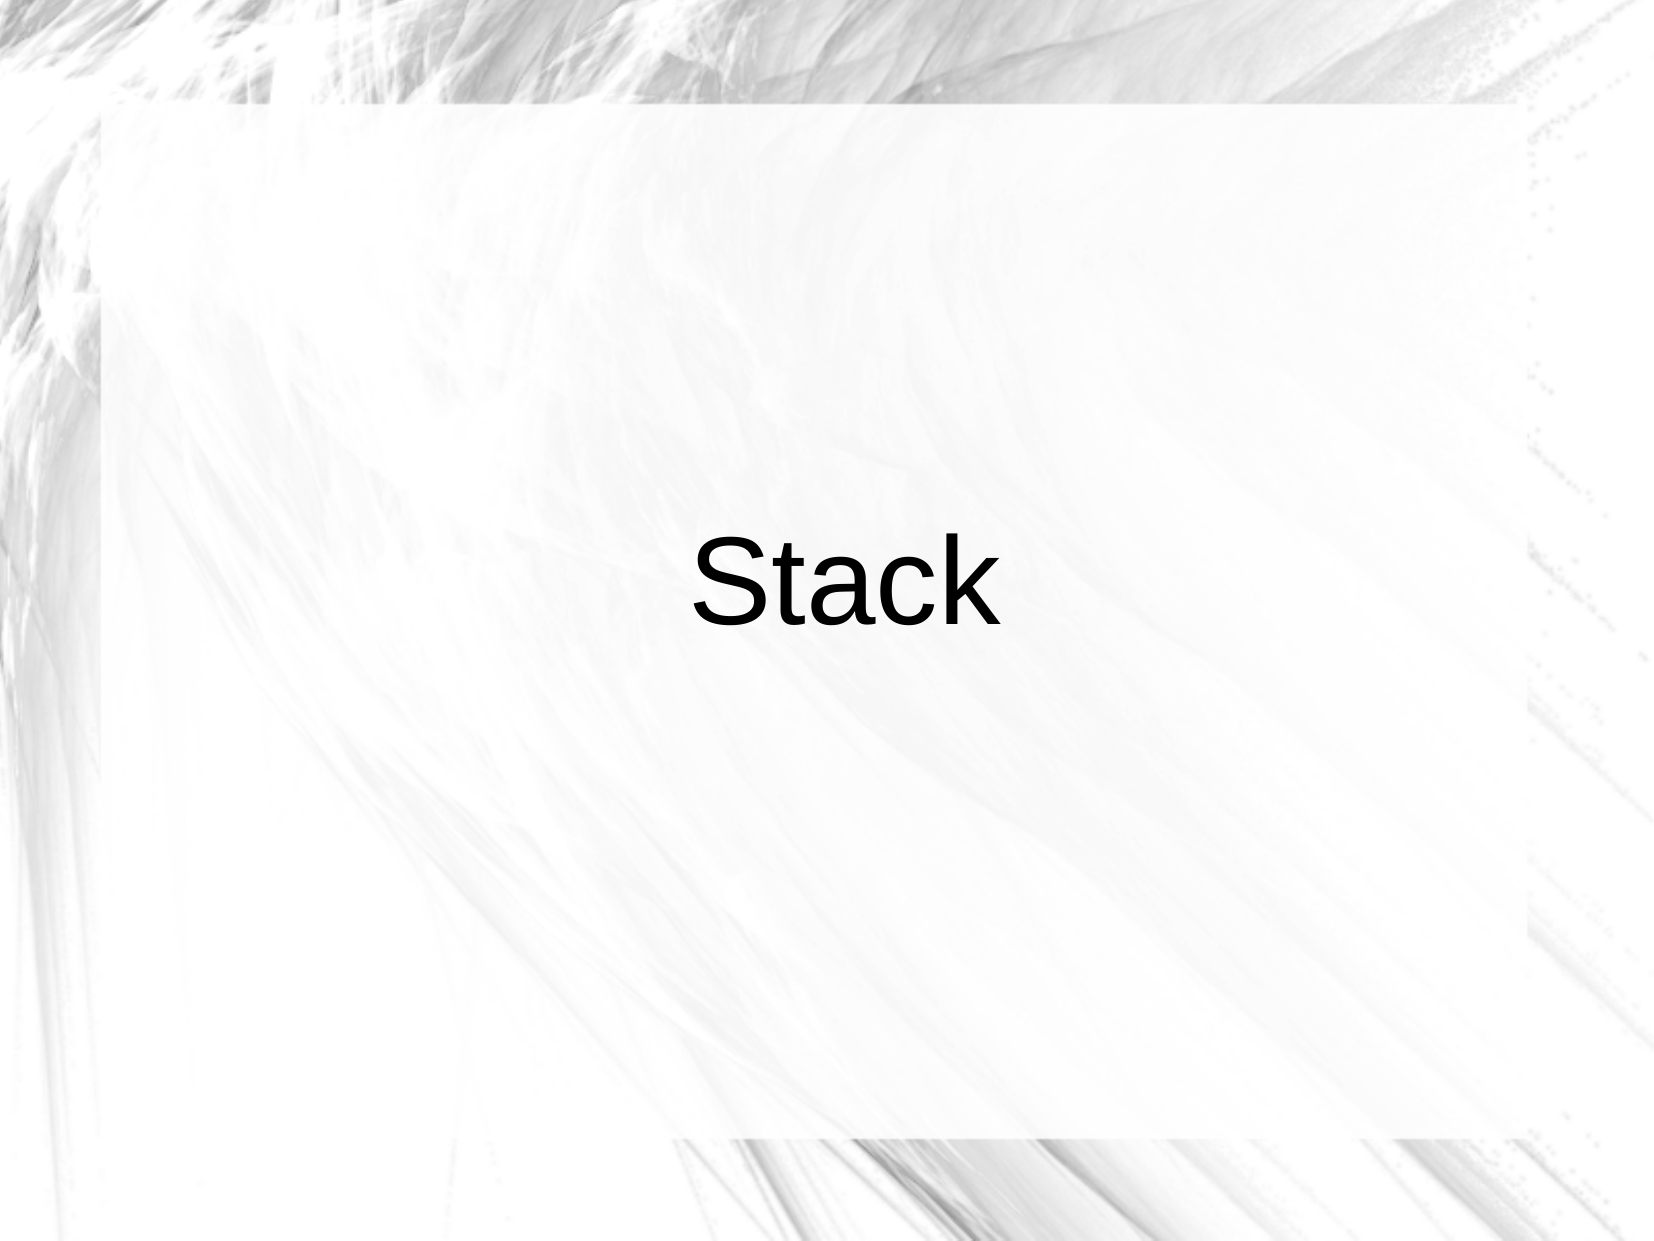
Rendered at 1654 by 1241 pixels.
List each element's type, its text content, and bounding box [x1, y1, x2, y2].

picture [0, 0, 1654, 1241]
list Stack [118, 319, 1571, 1102]
